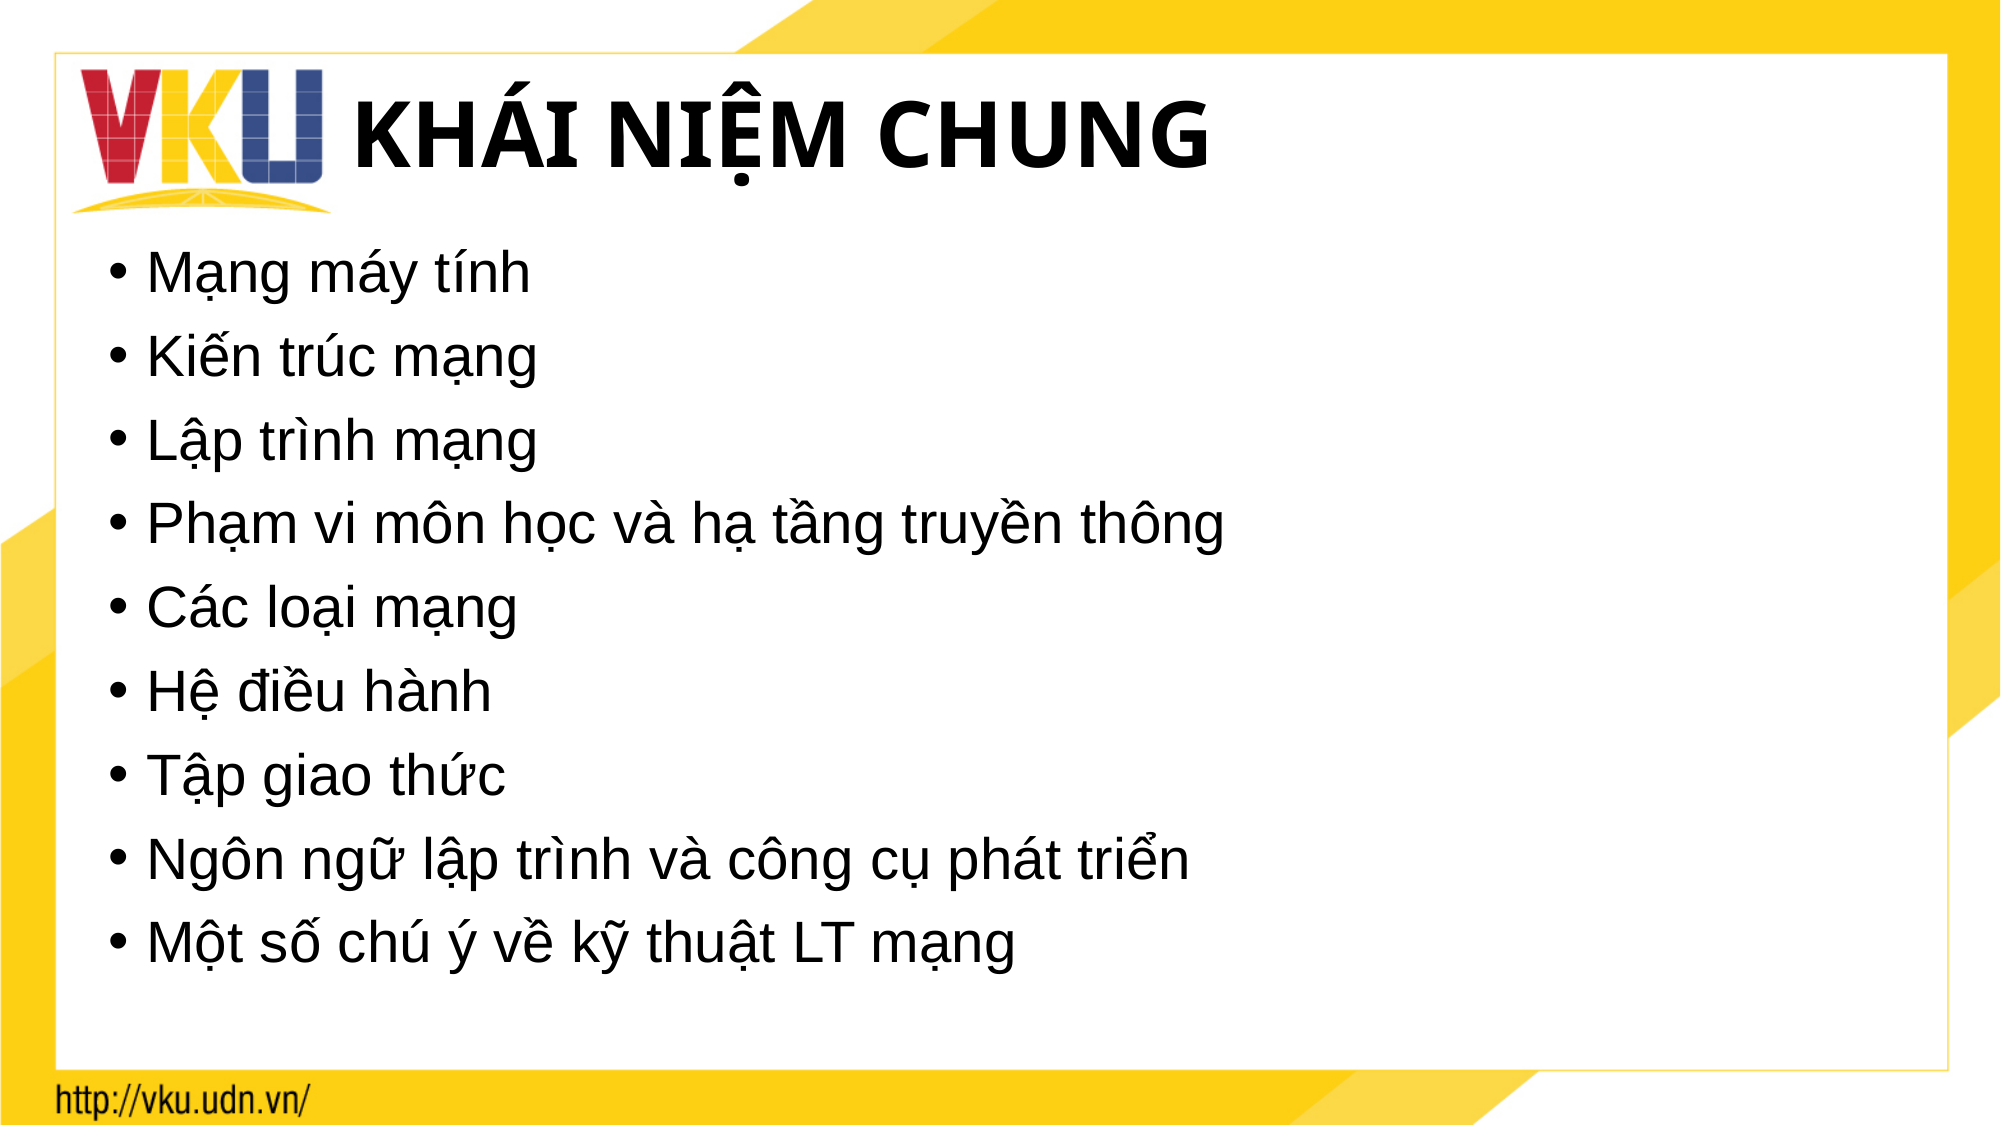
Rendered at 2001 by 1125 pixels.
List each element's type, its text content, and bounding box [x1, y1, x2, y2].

picture [0, 0, 2001, 1125]
list Mạng máy tính Kiến trúc mạng Lập trình mạng Phạm vi môn học và hạ tầng truyền thông Các loại mạng Hệ điều hành Tập giao thức Ngôn ngữ lập trình và công cụ phát triển Một số chú ý về kỹ thuật LT mạng [93, 234, 1915, 1033]
title KHÁI NIỆM CHUNG [335, 59, 1863, 216]
